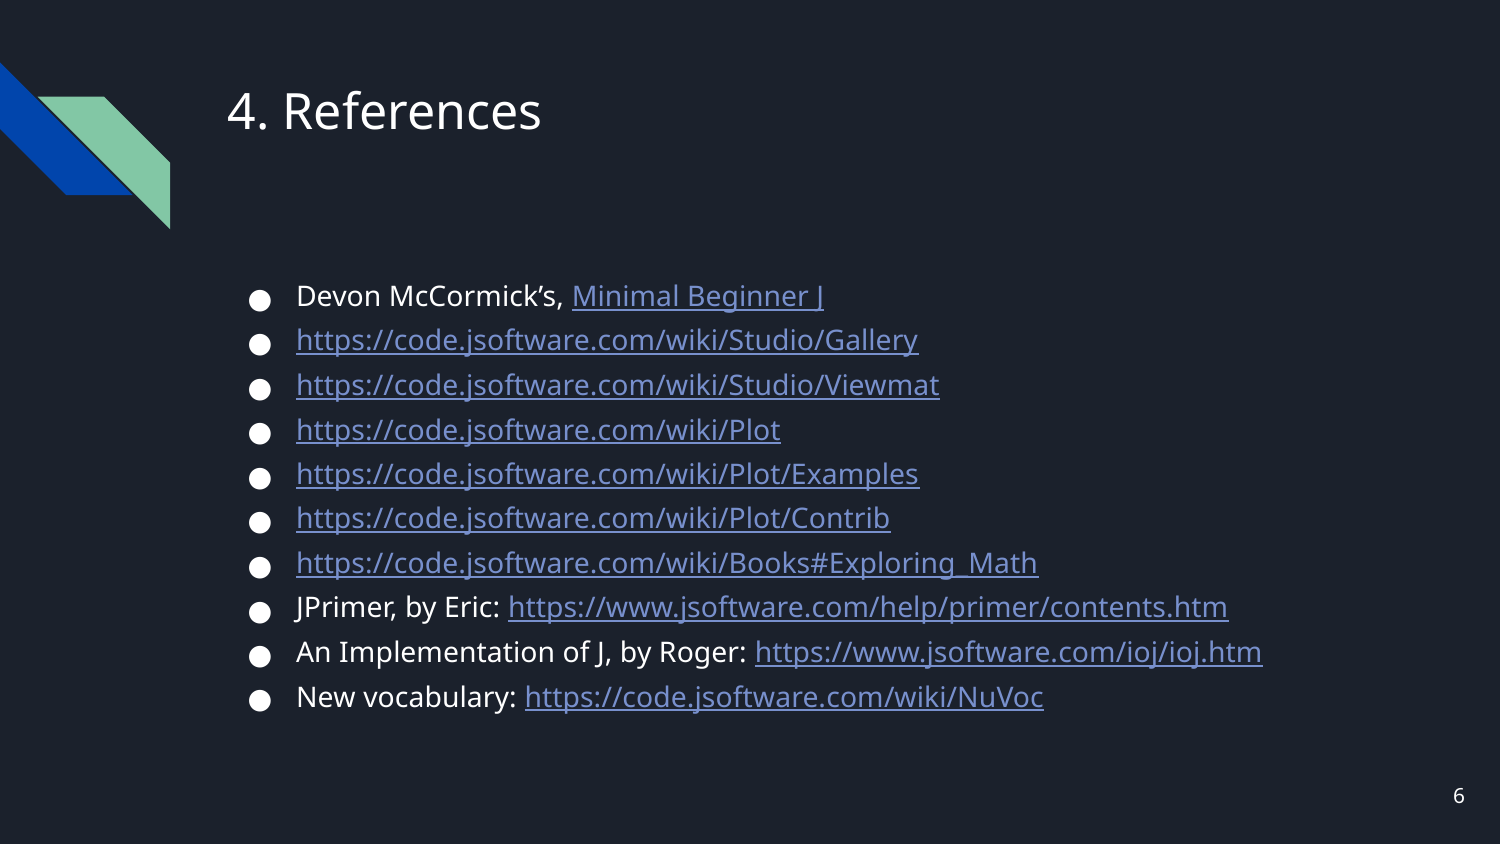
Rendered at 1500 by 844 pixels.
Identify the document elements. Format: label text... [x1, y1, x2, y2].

slide_number ‹#› [1389, 764, 1480, 830]
title 4. References [212, 64, 1368, 215]
list Devon McCormick’s, Minimal Beginner J https://code.jsoftware.com/wiki/Studio/Gallery https://code.jsoftware.com/wiki/Studio/Viewmat https://code.jsoftware.com/wiki/Plot https://code.jsoftware.com/wiki/Plot/Examples https://code.jsoftware.com/wiki/Plot/Contrib https://code.jsoftware.com/wiki/Books#Exploring_Math JPrimer, by Eric: https://www.jsoftware.com/help/primer/contents.htm An Implementation of J, by Roger: https://www.jsoftware.com/ioj/ioj.htm New vocabulary: https://code.jsoftware.com/wiki/NuVoc [212, 257, 1368, 735]
